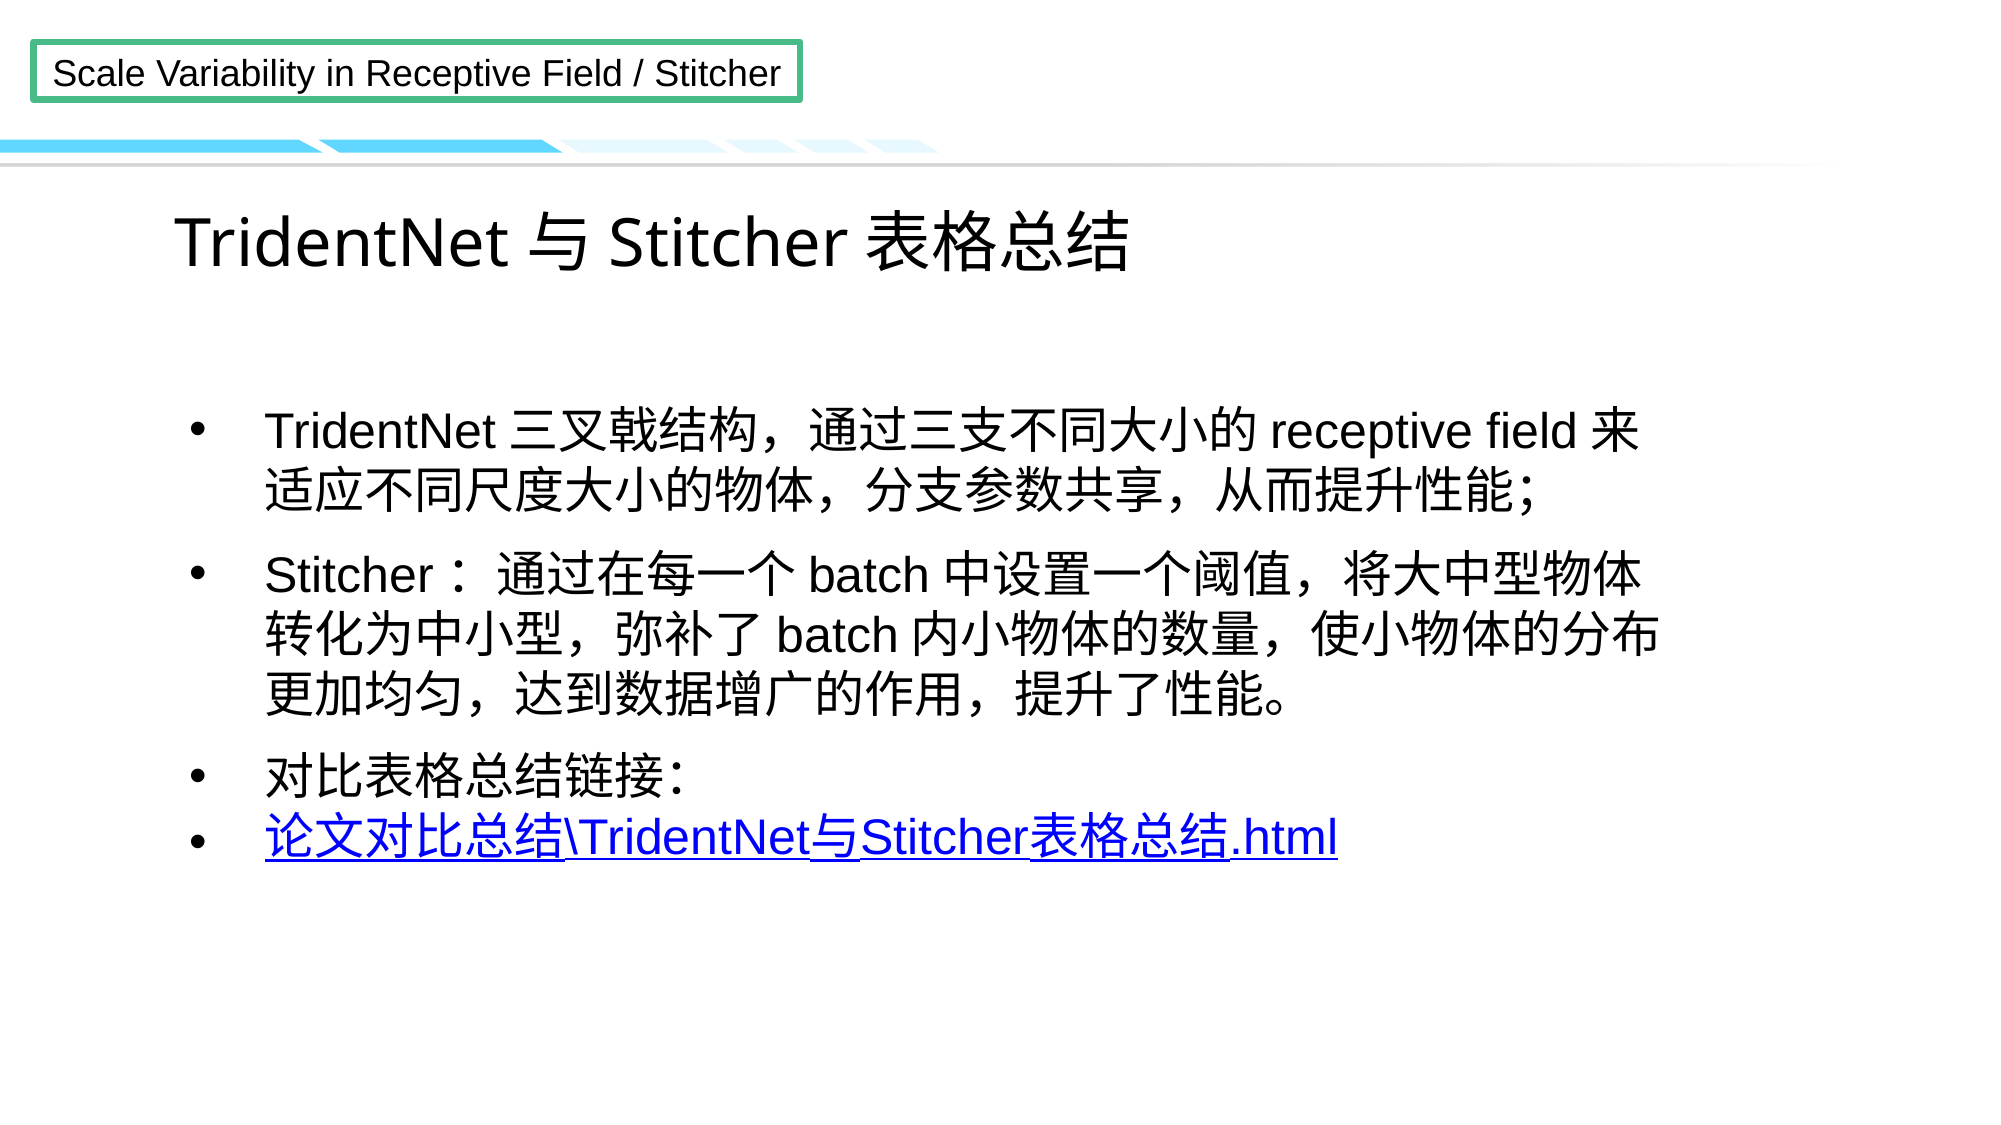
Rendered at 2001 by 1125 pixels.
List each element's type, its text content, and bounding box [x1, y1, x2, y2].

list 对比表格总结链接： 论文对比总结\TridentNet与Stitcher表格总结.html [174, 737, 1688, 799]
list TridentNet三叉戟结构，通过三支不同大小的receptive field来适应不同尺度大小的物体，分支参数共享，从而提升性能； [174, 390, 1688, 452]
picture [0, 163, 1851, 167]
text_box Stitcher：通过在每一个batch中设置一个阈值，将大中型物体转化为中小型，弥补了batch内小物体的数量，使小物体的分布更加均匀，达到数据增广的作用，提升了性能。 [174, 534, 1688, 596]
title TridentNet与Stitcher表格总结 [174, 200, 1188, 281]
